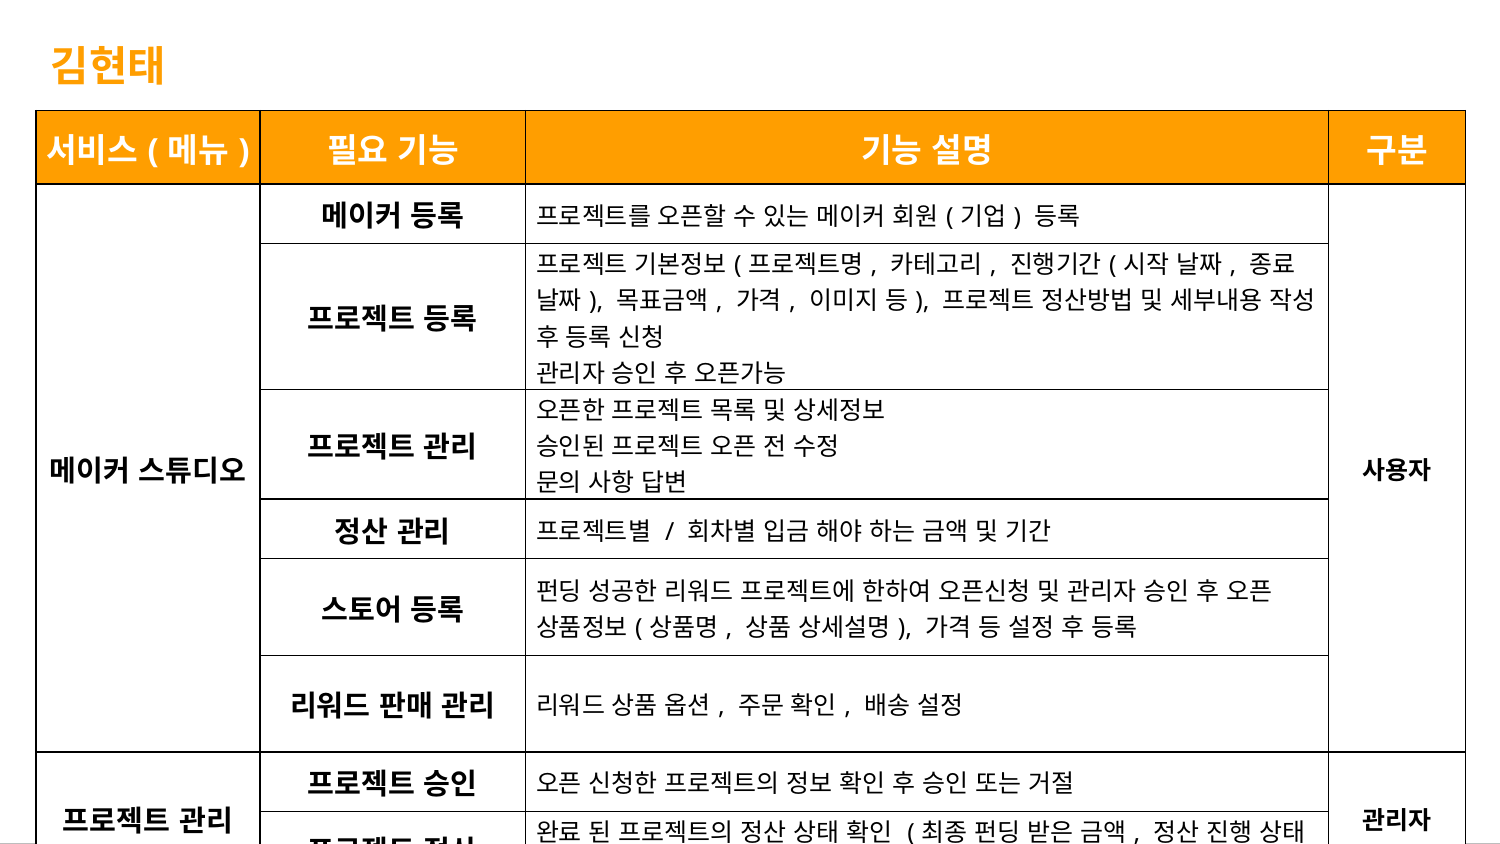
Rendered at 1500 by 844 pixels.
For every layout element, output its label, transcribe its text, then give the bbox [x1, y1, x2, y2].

text_box [0, 0, 1500, 844]
table_cell 메이커 스튜디오 [37, 185, 259, 751]
table_cell 프로젝트 관리 [37, 753, 259, 844]
table_cell 프로젝트 관리 [261, 390, 525, 498]
table_header 필요 기능 [261, 111, 525, 183]
table_cell 프로젝트 정산 [261, 812, 525, 844]
table_cell 리워드 상품 옵션, 주문 확인, 배송 설정 [526, 656, 1328, 751]
table_cell 프로젝트 등록 [261, 244, 525, 389]
table_cell 오픈 신청한 프로젝트의 정보 확인 후 승인 또는 거절 [526, 753, 1328, 811]
table_cell 관리자 [1329, 753, 1465, 844]
table_cell 프로젝트 승인 [261, 753, 525, 811]
table_cell 스토어 등록 [261, 559, 525, 655]
table_cell 프로젝트 기본정보(프로젝트명, 카테고리, 진행기간(시작 날짜, 종료 날짜), 목표금액, 가격, 이미지 등), 프로젝트 정산방법 및 세부내용 작성 후 등록 신청 관리자 승인 후 오픈가능 [526, 244, 1328, 389]
table_cell 메이커 등록 [261, 185, 525, 243]
table_header 기능 설명 [526, 111, 1328, 183]
table_cell 리워드 판매 관리 [261, 656, 525, 751]
table_header 서비스(메뉴) [37, 111, 259, 183]
table_cell 프로젝트별 / 회차별 입금 해야 하는 금액 및 기간 [526, 500, 1328, 558]
table_cell 사용자 [1329, 185, 1465, 751]
text_box 김현태 [35, 32, 219, 97]
table_header 구분 [1329, 111, 1465, 183]
table_cell 펀딩 성공한 리워드 프로젝트에 한하여 오픈신청 및 관리자 승인 후 오픈 상품정보(상품명, 상품 상세설명), 가격 등 설정 후 등록 [526, 559, 1328, 655]
table_cell 정산 관리 [261, 500, 525, 558]
table_cell 오픈한 프로젝트 목록 및 상세정보 승인된 프로젝트 오픈 전 수정 문의 사항 답변 [526, 390, 1328, 498]
table_cell 프로젝트를 오픈할 수 있는 메이커 회원(기업) 등록 [526, 185, 1328, 243]
table_cell 완료 된 프로젝트의 정산 상태 확인 (최종 펀딩 받은 금액, 정산 진행 상태(정산전, x회차 정산 중, 정산완료)) [526, 812, 1328, 844]
